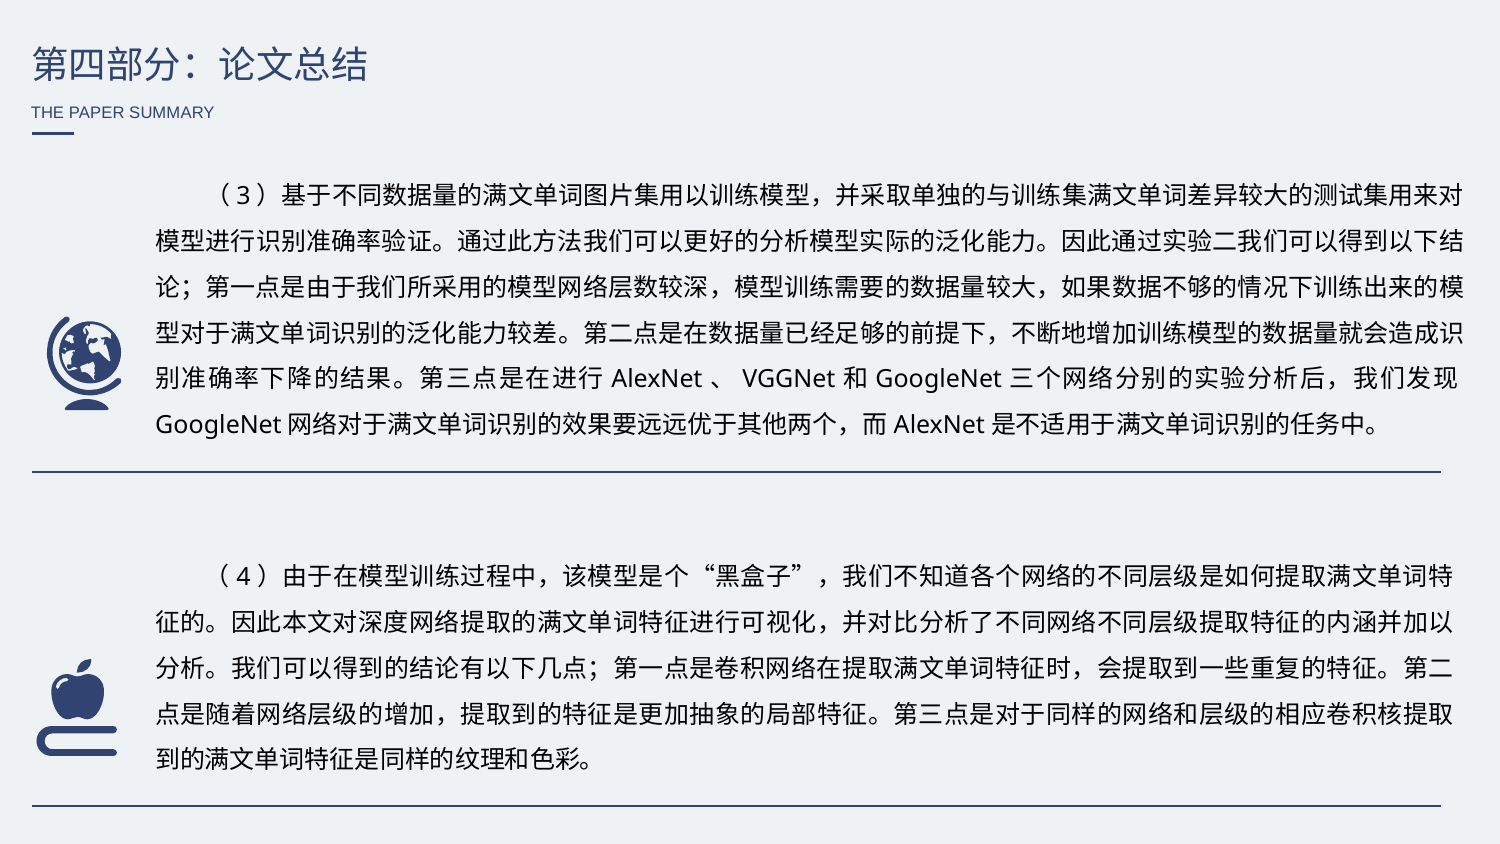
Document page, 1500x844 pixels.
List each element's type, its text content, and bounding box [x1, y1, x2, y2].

text_box 第四部分：论文总结 [16, 33, 384, 94]
text_box [76, 659, 92, 673]
text_box （4）由于在模型训练过程中，该模型是个“黑盒子”，我们不知道各个网络的不同层级是如何提取满文单词特征的。因此本文对深度网络提取的满文单词特征进行可视化，并对比分析了不同网络不同层级提取特征的内涵并加以分析。我们可以得到的结论有以下几点；第一点是卷积网络在提取满文单词特征时，会提取到一些重复的特征。第二点是随着网络层级的增加，提取到的特征是更加抽象的局部特征。第三点是对于同样的网络和层级的相应卷积核提取到的满文单词特征是同样的纹理和色彩。 [140, 537, 1469, 782]
text_box [46, 316, 122, 396]
text_box [36, 726, 117, 756]
text_box THE PAPER SUMMARY [16, 94, 231, 129]
text_box （3）基于不同数据量的满文单词图片集用以训练模型，并采取单独的与训练集满文单词差异较大的测试集用来对模型进行识别准确率验证。通过此方法我们可以更好的分析模型实际的泛化能力。因此通过实验二我们可以得到以下结论；第一点是由于我们所采用的模型网络层数较深，模型训练需要的数据量较大，如果数据不够的情况下训练出来的模型对于满文单词识别的泛化能力较差。第二点是在数据量已经足够的前提下，不断地增加训练模型的数据量就会造成识别准确率下降的结果。第三点是在进行AlexNet、VGGNet和GoogleNet三个网络分别的实验分析后，我们发现GoogleNet网络对于满文单词识别的效果要远远优于其他两个，而AlexNet是不适用于满文单词识别的任务中。 [140, 156, 1479, 447]
text_box [64, 399, 109, 411]
text_box [51, 674, 105, 720]
